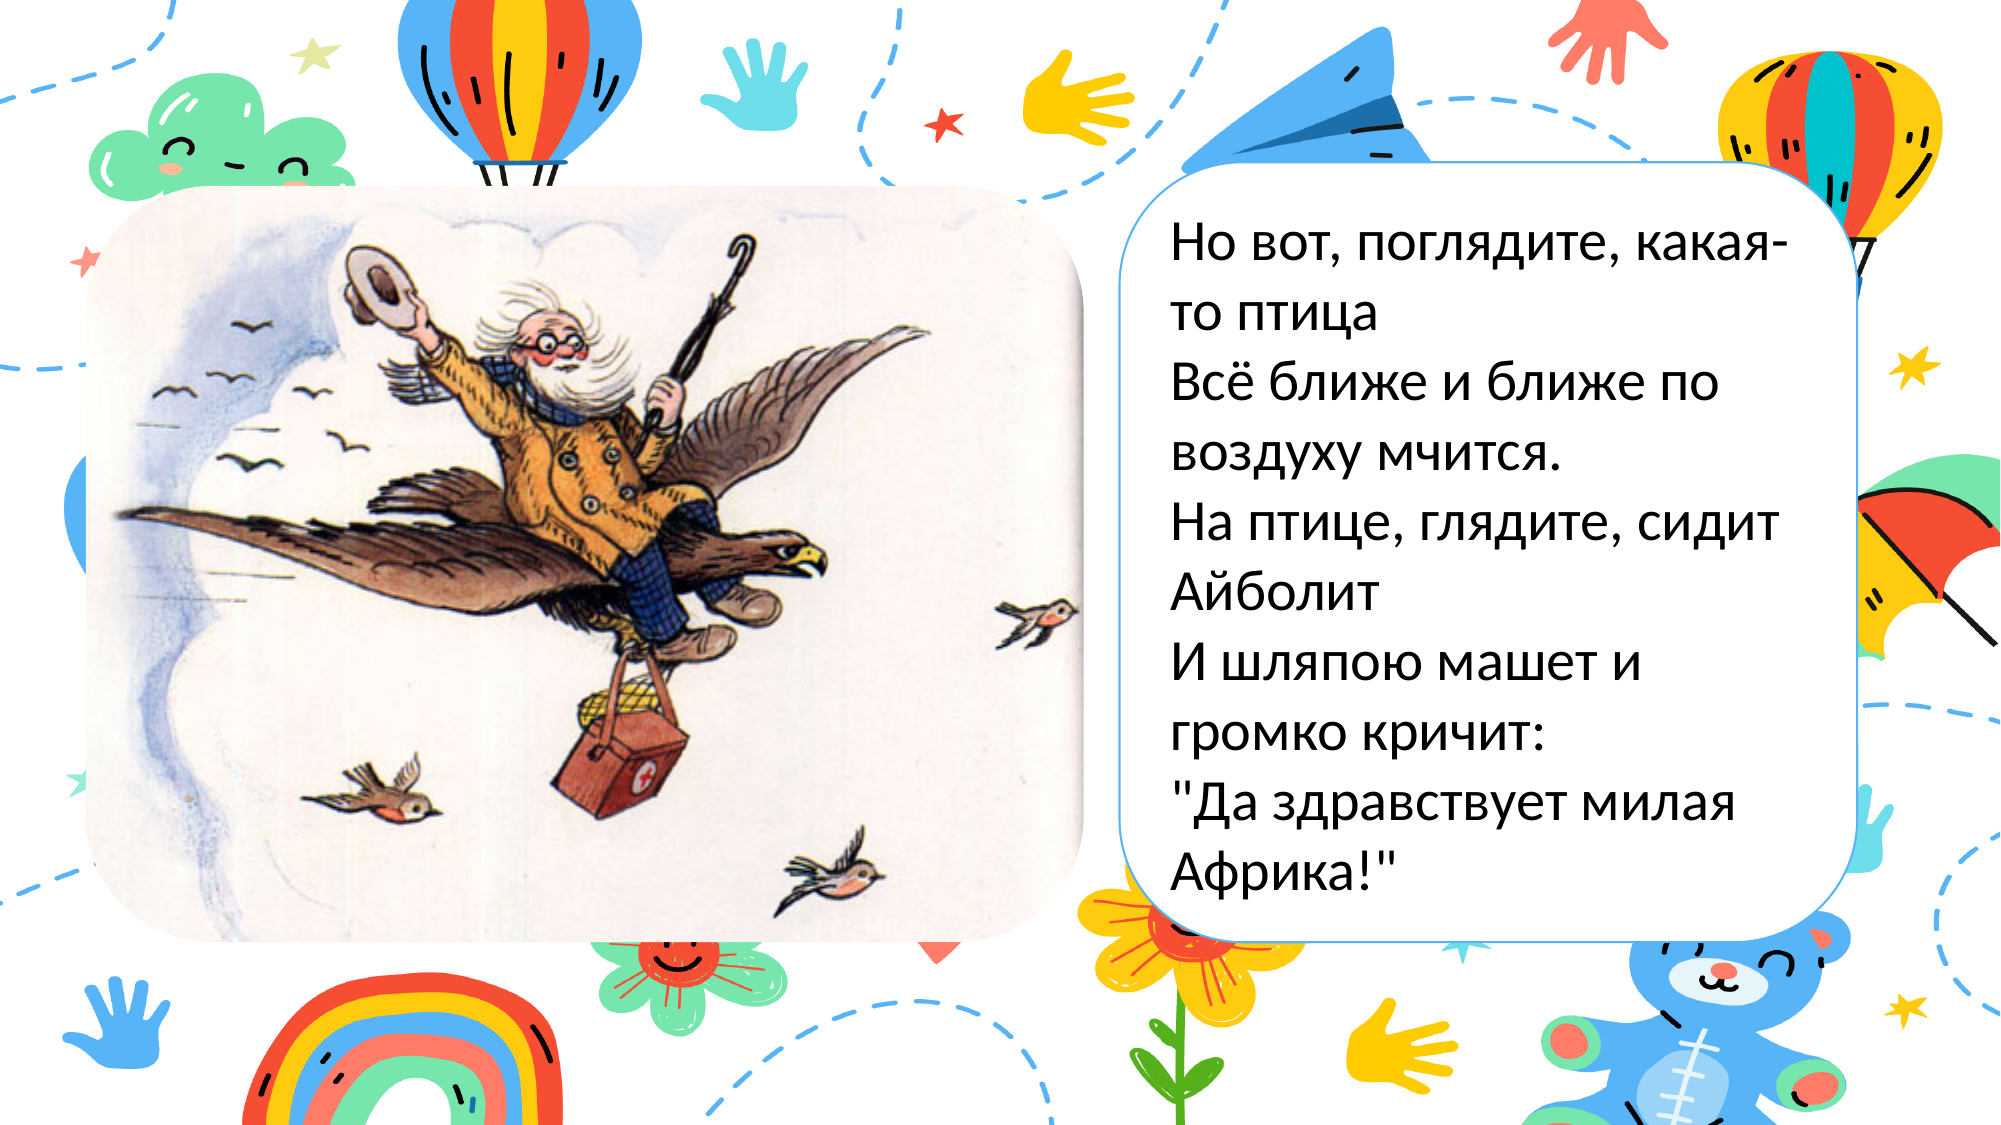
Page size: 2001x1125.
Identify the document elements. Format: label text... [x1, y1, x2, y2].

text_box Но вот, поглядите, какая-то птица Всё ближе и ближе по воздуху мчится. На птице, глядите, сидит Айболит И шляпою машет и громко кричит: "Да здравствует милая Африка!" [1118, 161, 1859, 944]
picture [0, 0, 2001, 1125]
